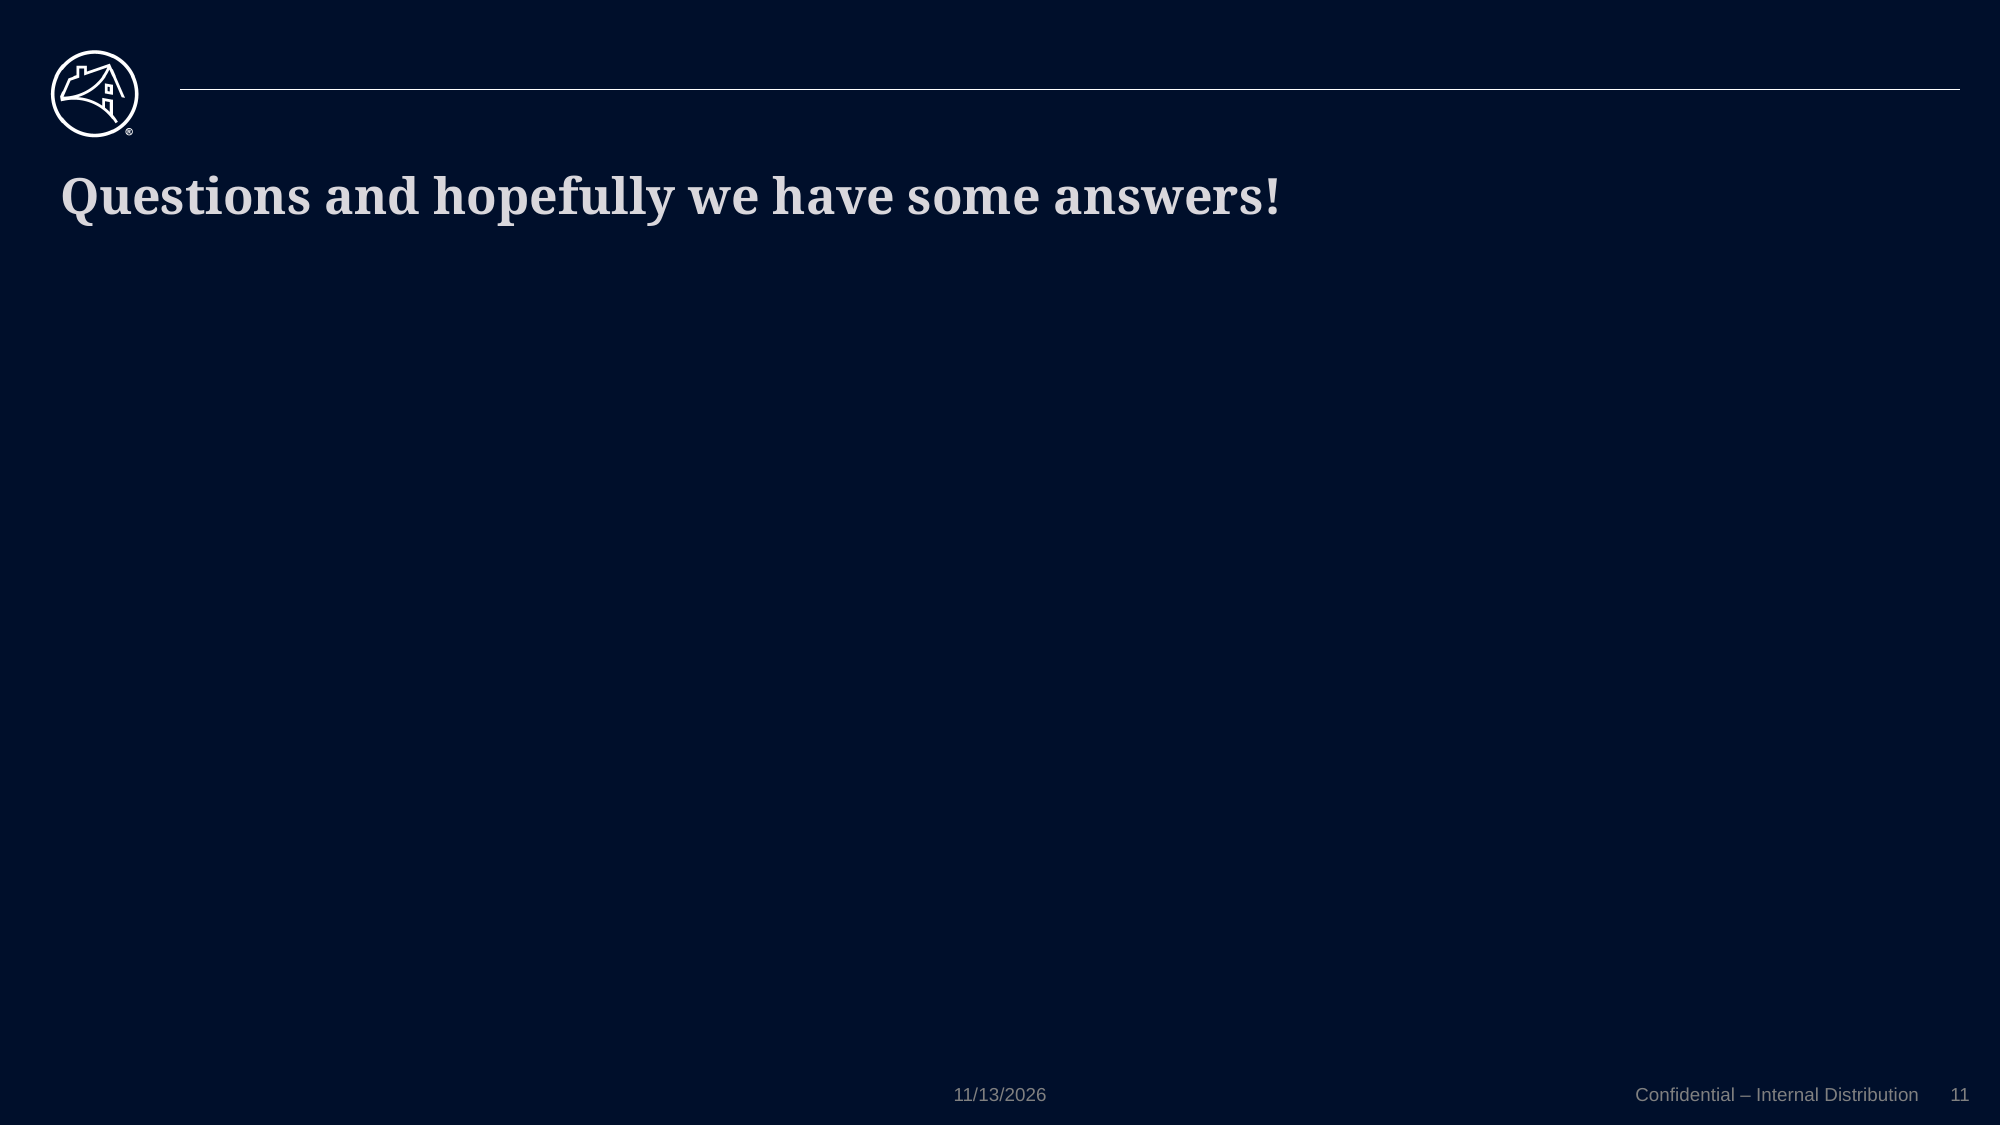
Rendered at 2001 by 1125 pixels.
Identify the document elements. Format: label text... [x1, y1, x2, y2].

title Questions and hopefully we have some answers! [60, 163, 1952, 285]
picture [12, 12, 163, 140]
